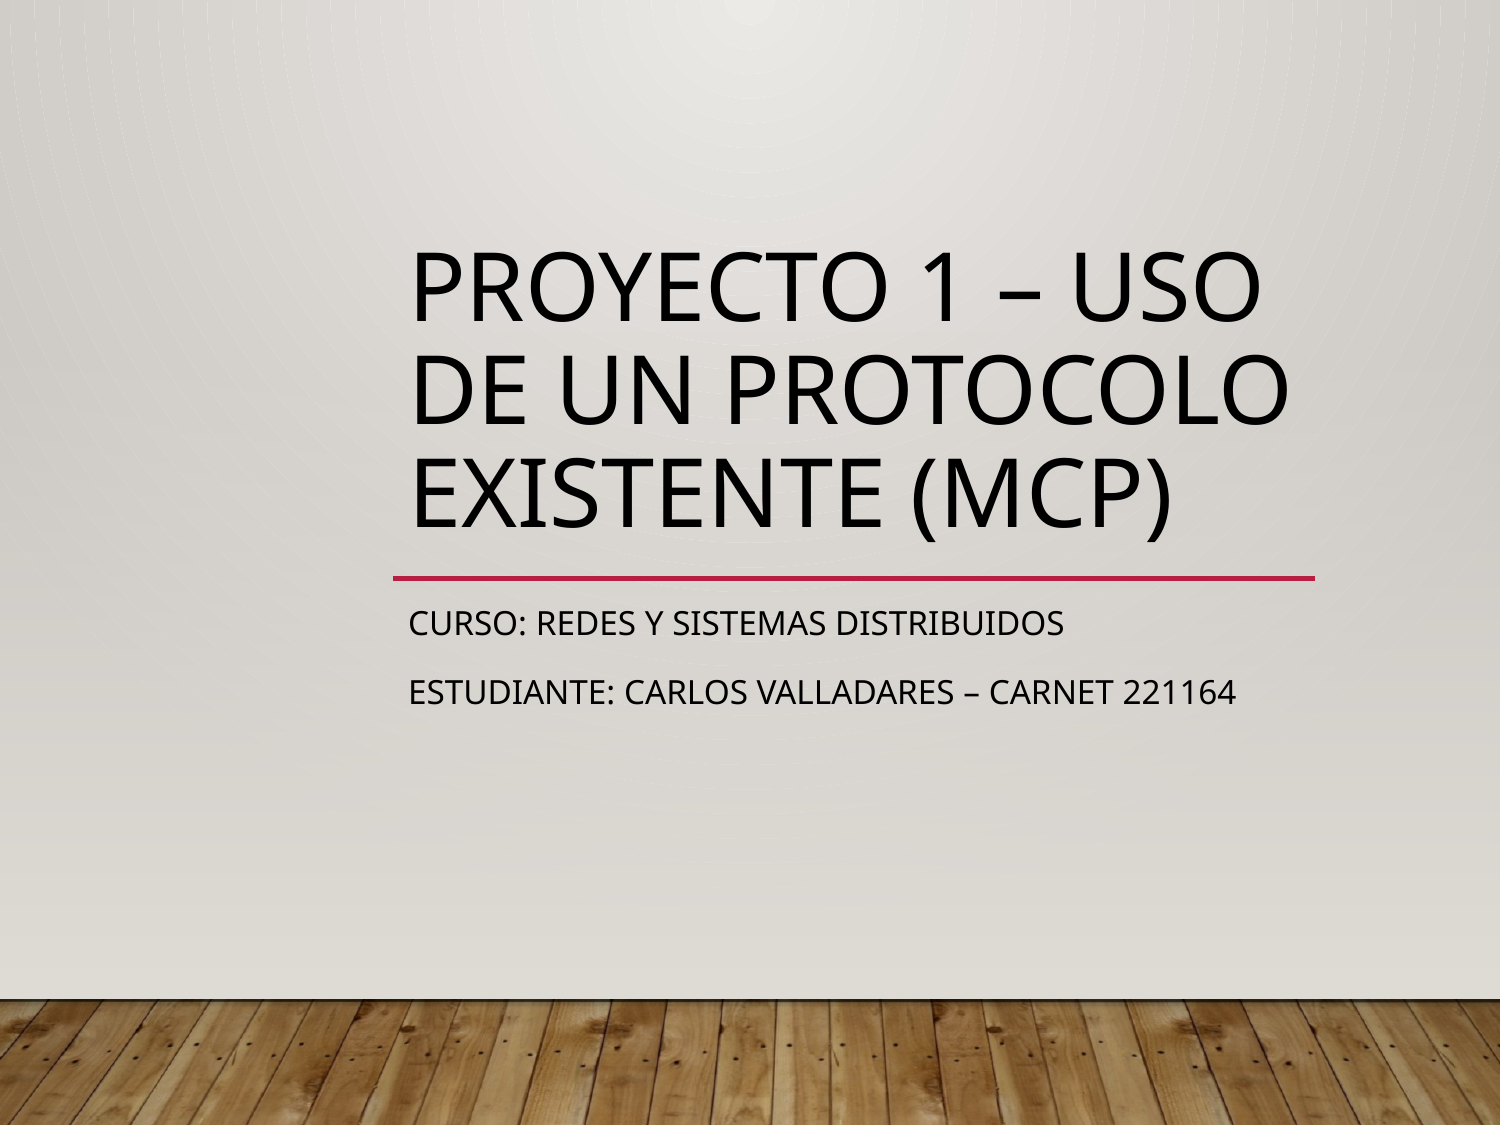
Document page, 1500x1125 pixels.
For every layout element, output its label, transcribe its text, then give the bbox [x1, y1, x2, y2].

subtitle Curso: Redes y Sistemas Distribuidos Estudiante: Carlos Valladares – Carnet 221164 [393, 579, 1315, 740]
title Proyecto 1 – Uso de un Protocolo Existente (MCP) [393, 131, 1315, 549]
picture [0, 999, 1500, 1125]
